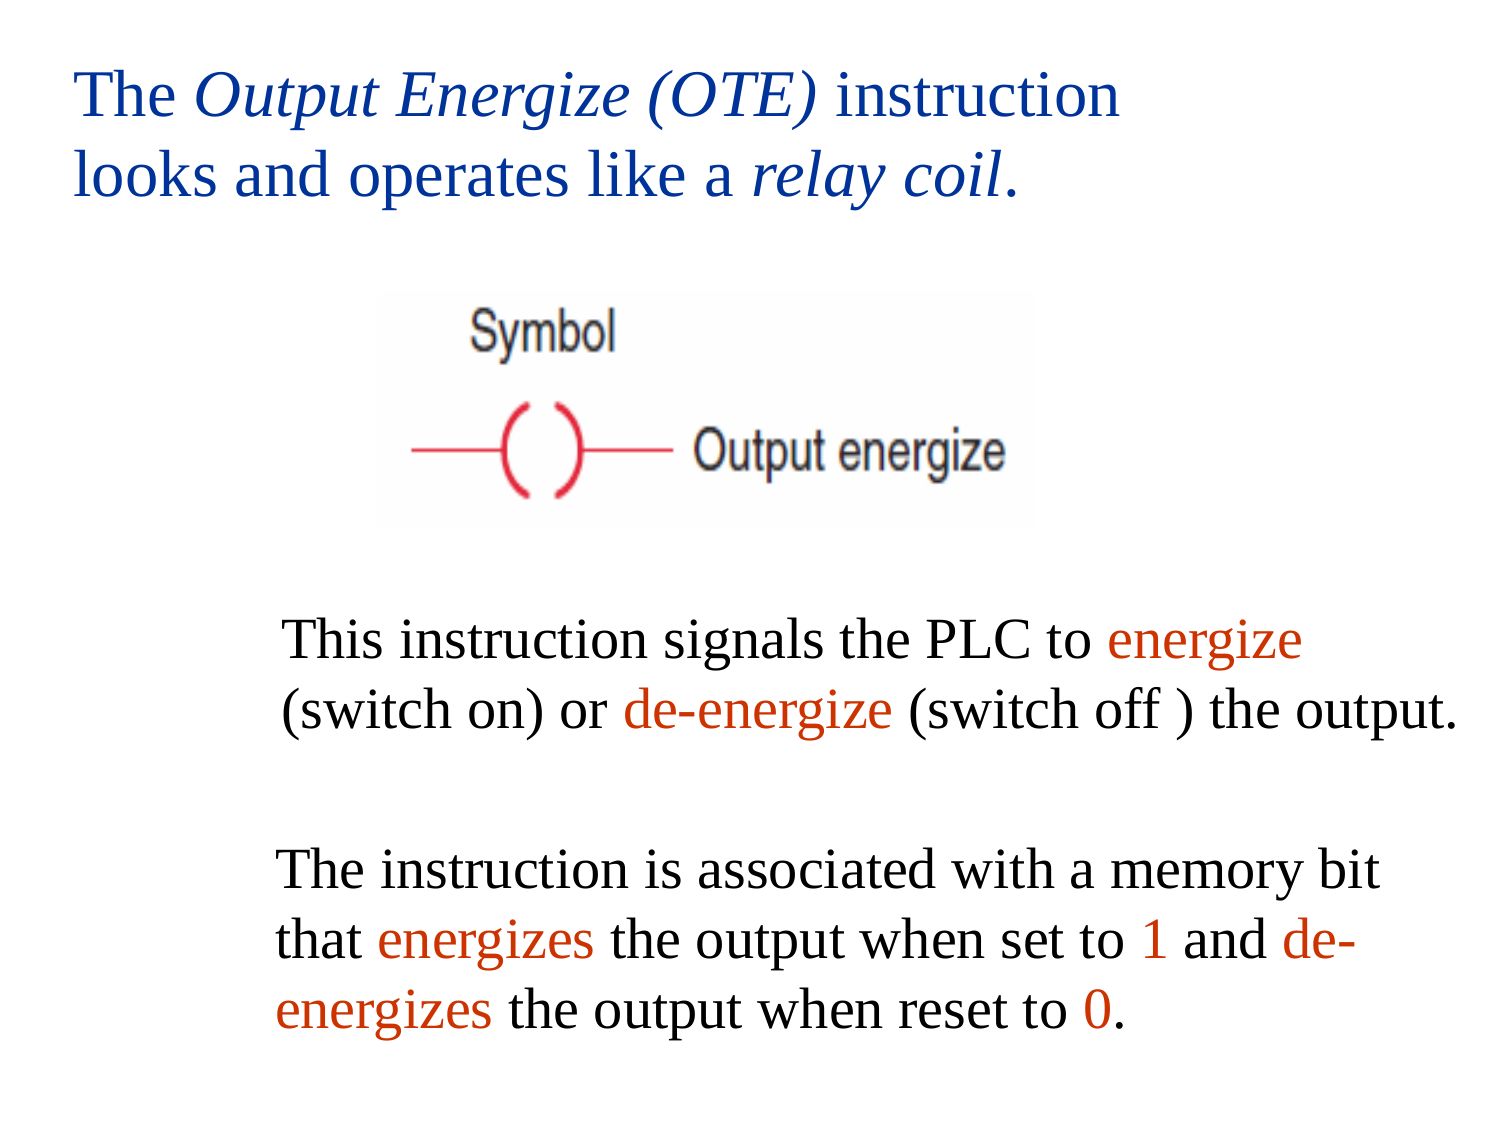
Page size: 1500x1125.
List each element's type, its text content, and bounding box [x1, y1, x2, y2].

text_box The instruction is associated with a memory bit that energizes the output when set to 1 and de-energizes the output when reset to 0. [260, 822, 1418, 1048]
text_box The Output Energize (OTE) instruction looks and operates like a relay coil. [58, 42, 1284, 218]
text_box This instruction signals the PLC to energize (switch on) or de-energize (switch off ) the output. [266, 592, 1475, 748]
picture [377, 290, 1034, 528]
